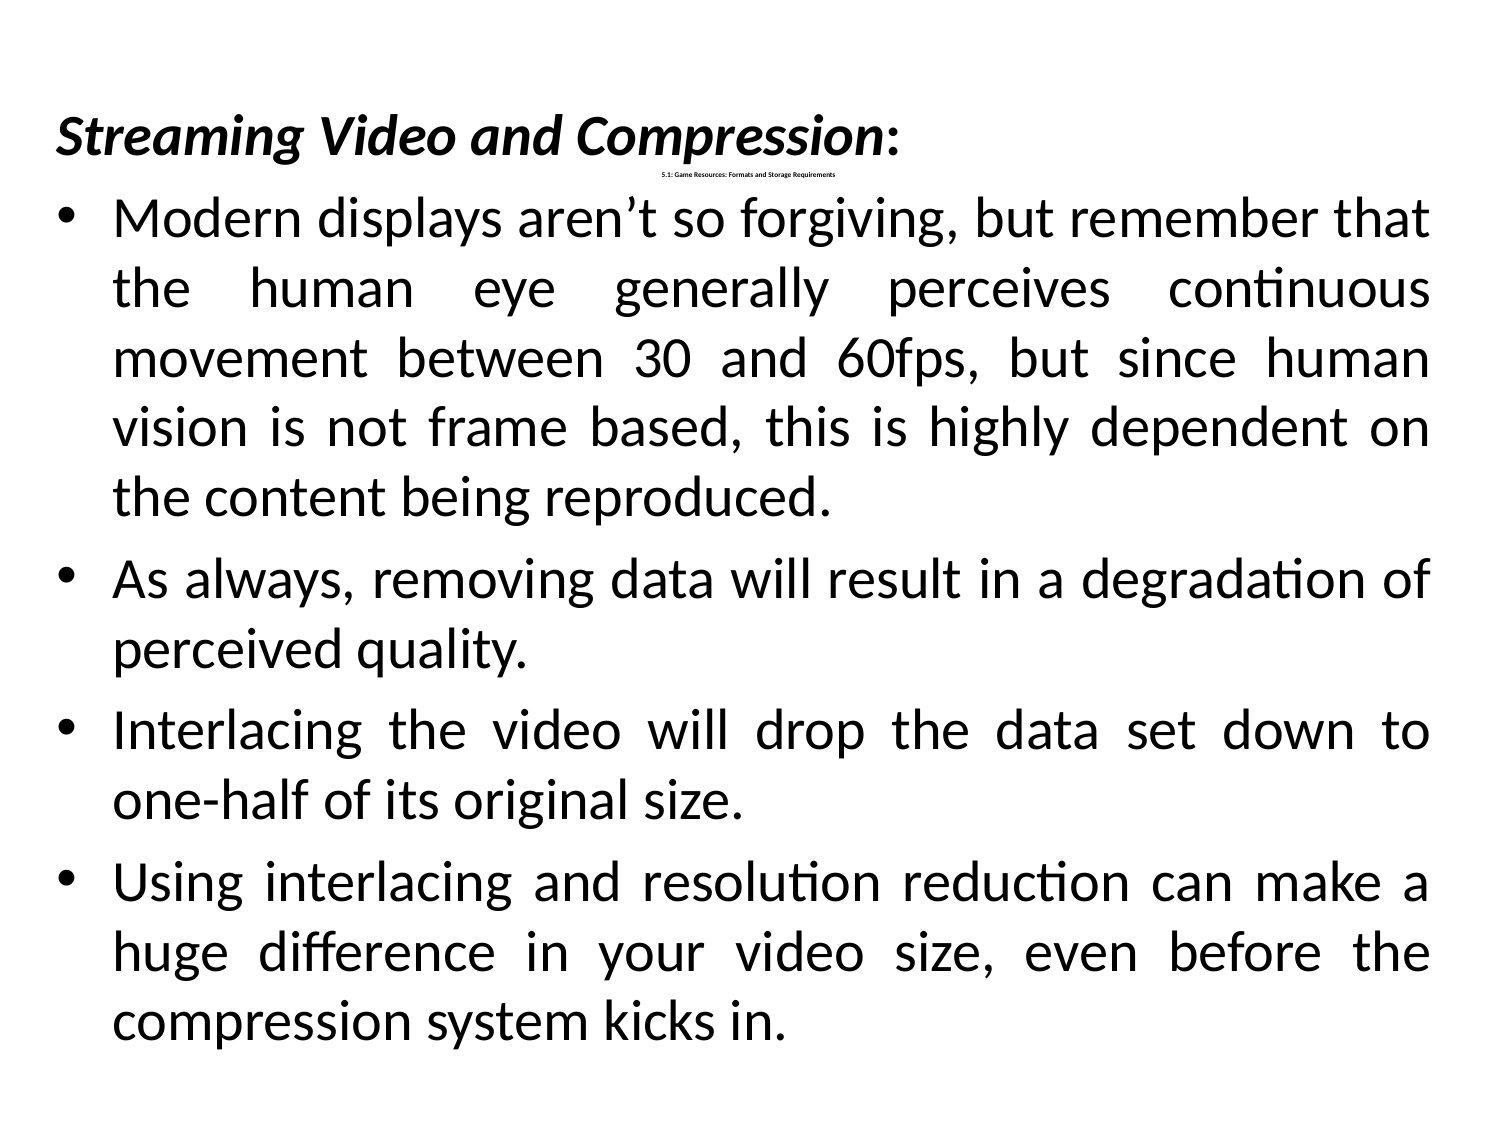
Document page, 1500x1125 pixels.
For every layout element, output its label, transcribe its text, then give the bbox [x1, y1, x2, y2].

list Streaming Video and Compression: Modern displays aren’t so forgiving, but remember that the human eye generally perceives continuous movement between 30 and 60fps, but since human vision is not frame based, this is highly dependent on the content being reproduced. As always, removing data will result in a degradation of perceived quality. Interlacing the video will drop the data set down to one-half of its original size. Using interlacing and resolution reduction can make a huge difference in your video size, even before the compression system kicks in. [41, 90, 1447, 1094]
